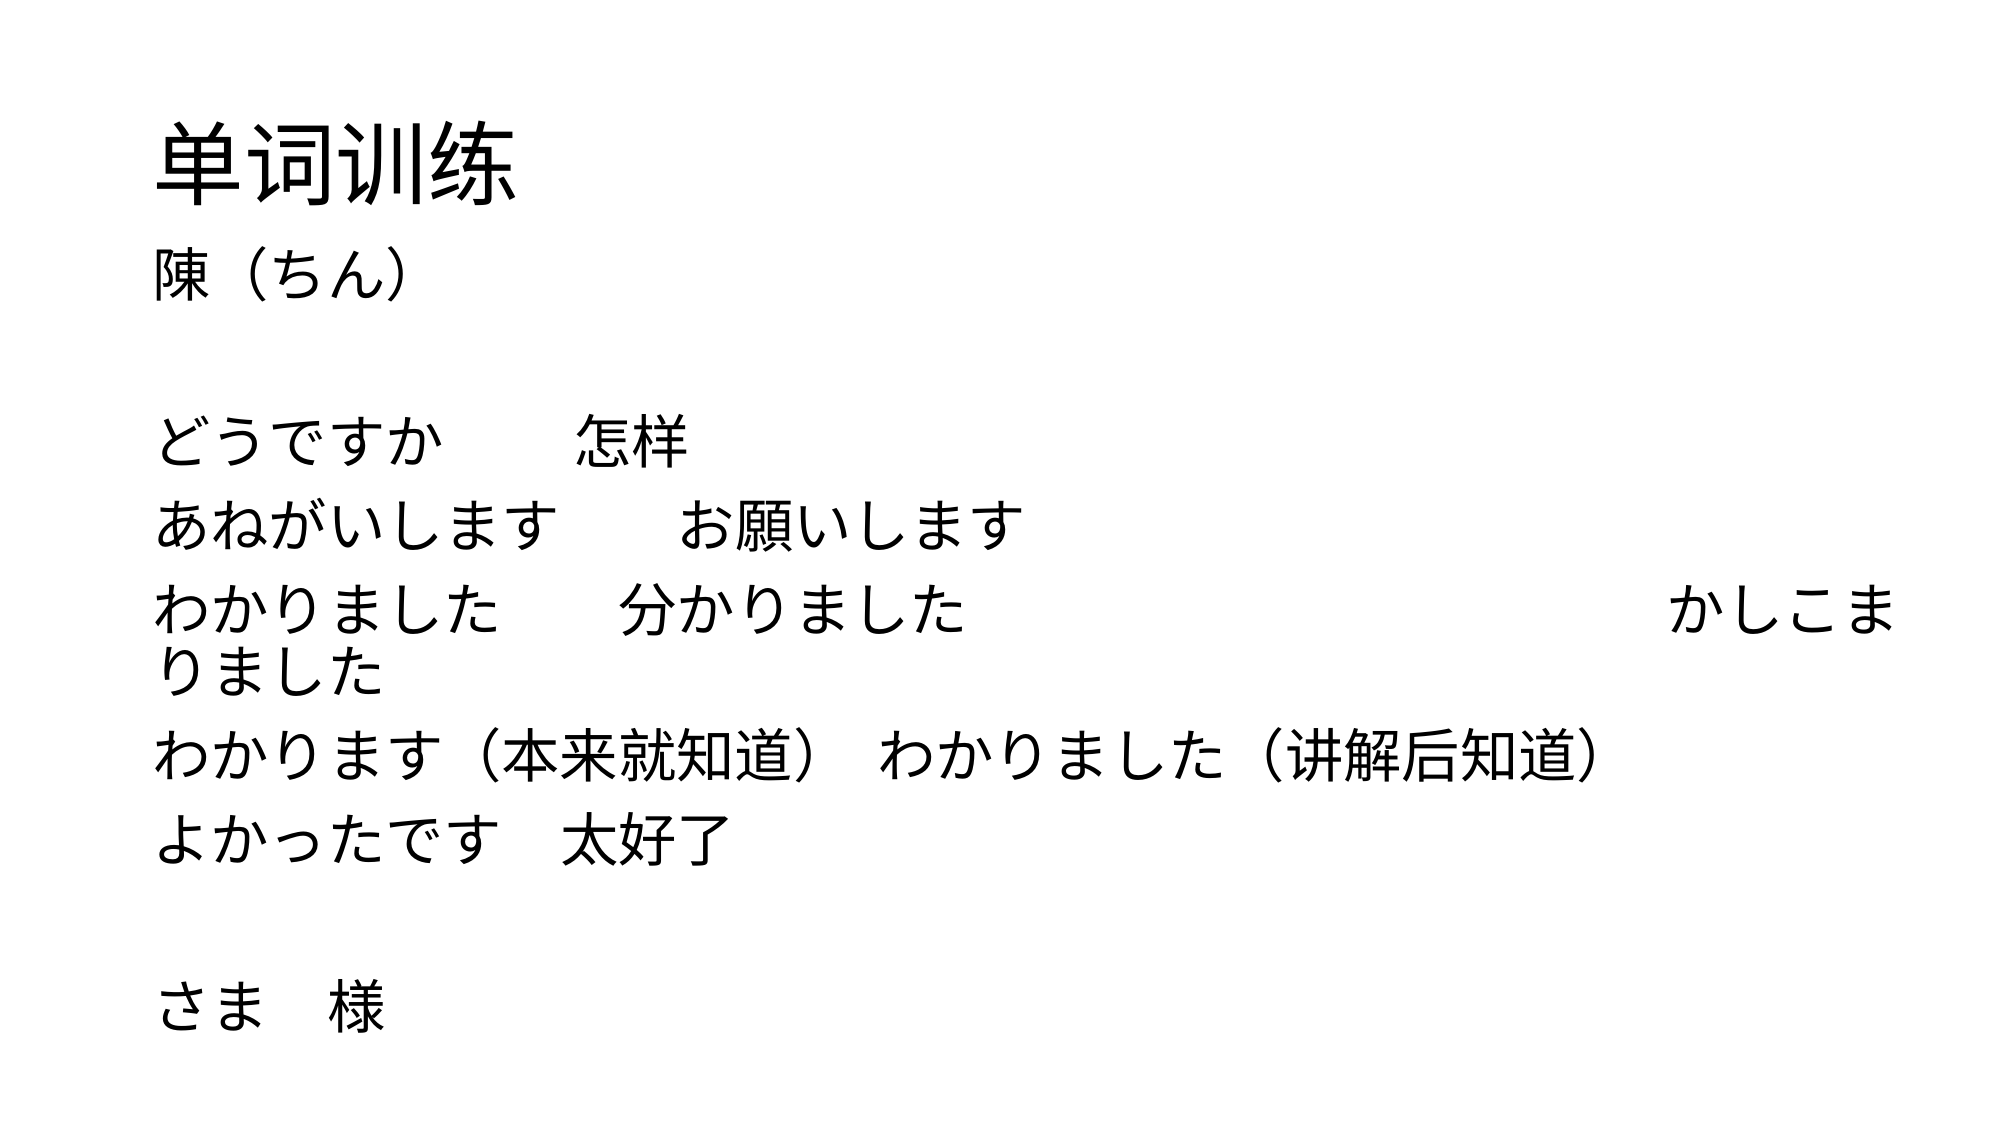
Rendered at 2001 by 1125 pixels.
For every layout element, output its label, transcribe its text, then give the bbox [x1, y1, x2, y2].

list 陳（ちん） どうですか 怎样 あねがいします お願いします わかりました 分かりました かしこまりました わかります（本来就知道） わかりました（讲解后知道） よかったです 太好了 さま 様 [137, 238, 1972, 1108]
title 单词训练 [137, 59, 1863, 238]
